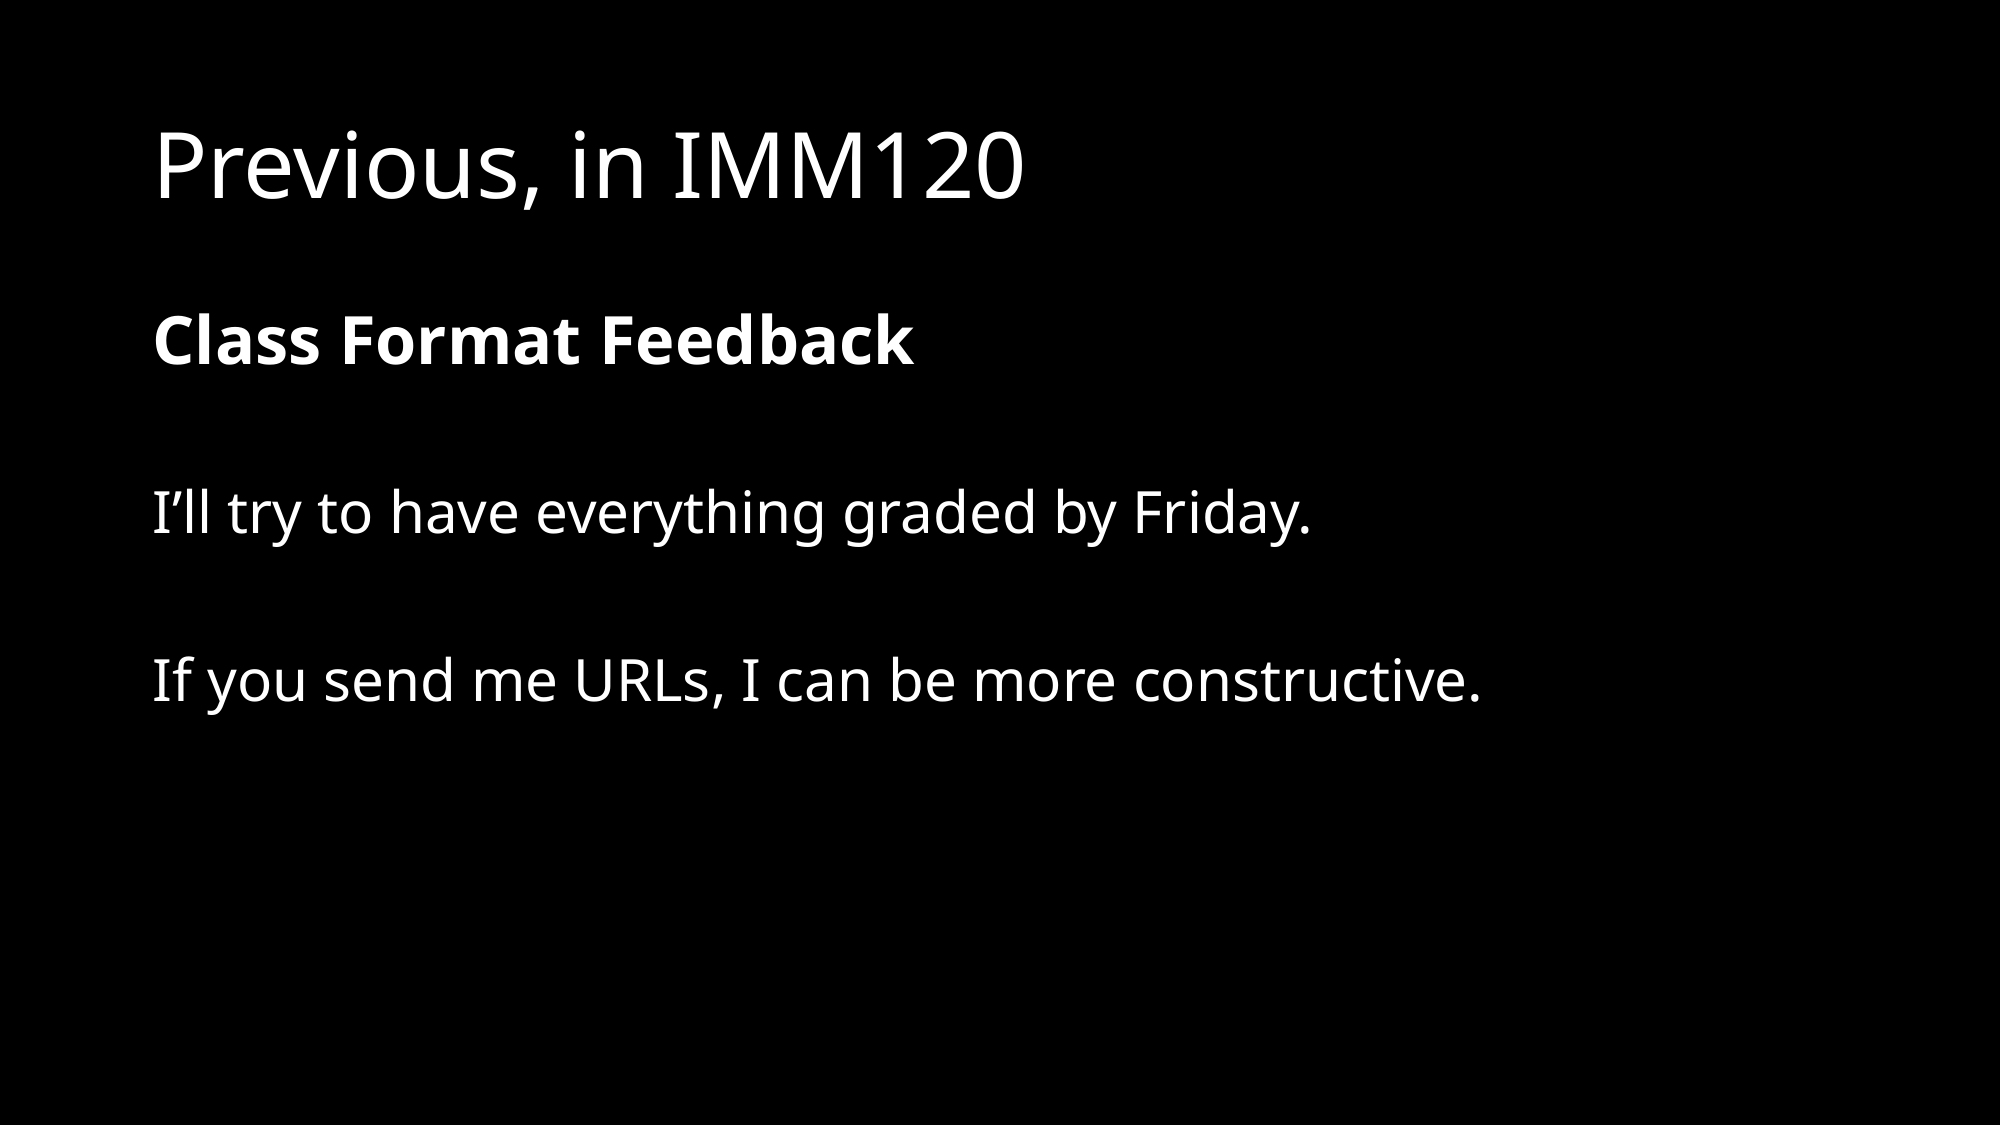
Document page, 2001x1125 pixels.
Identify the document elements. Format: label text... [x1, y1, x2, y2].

list Class Format Feedback I’ll try to have everything graded by Friday. If you send me URLs, I can be more constructive. [137, 299, 1863, 1014]
title Previous, in IMM120 [137, 59, 1863, 278]
